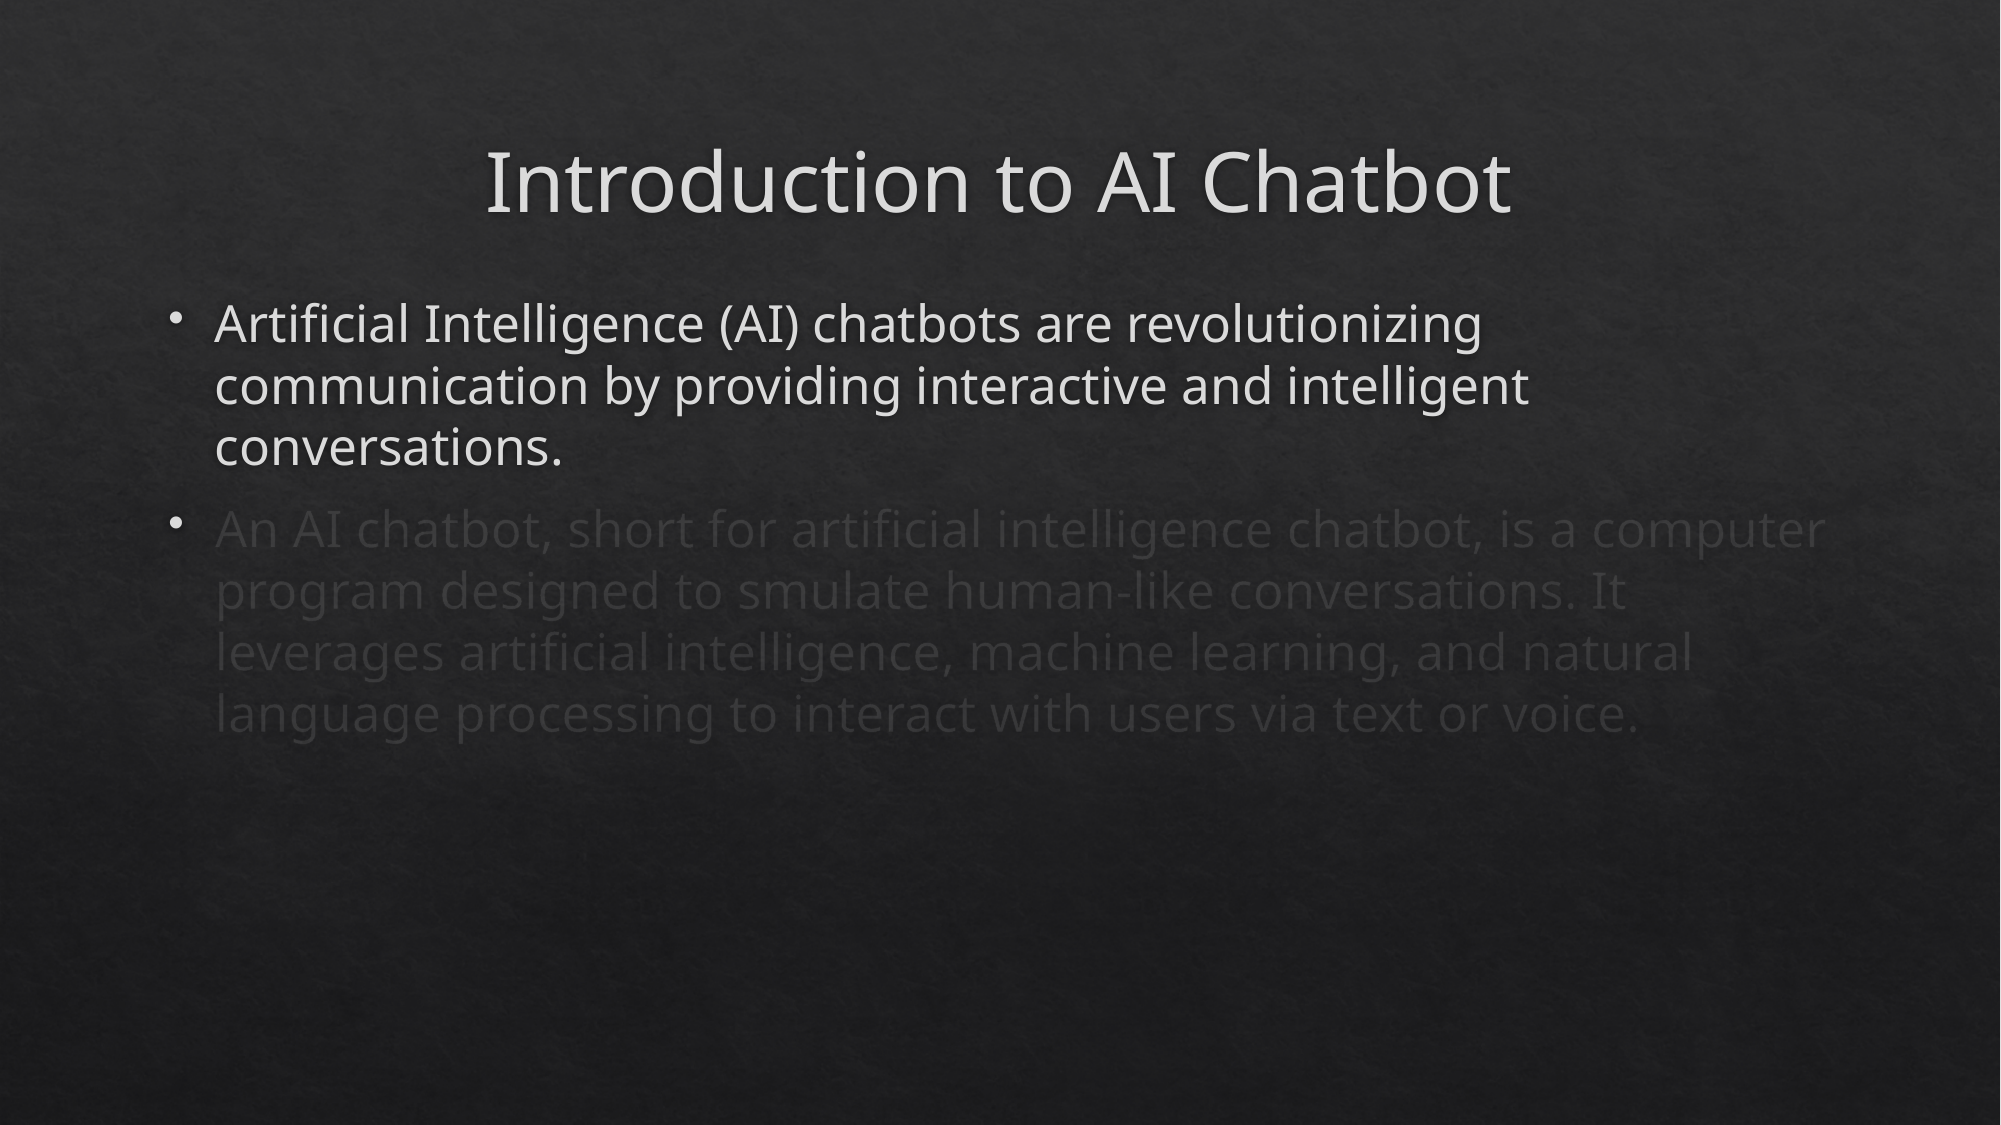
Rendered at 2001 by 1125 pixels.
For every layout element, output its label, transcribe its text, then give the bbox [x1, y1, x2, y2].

list Artificial Intelligence (AI) chatbots are revolutionizing communication by providing interactive and intelligent conversations. An AI chatbot, short for artificial intelligence chatbot, is a computer program designed to smulate human-like conversations. It leverages artificial intelligence, machine learning, and natural language processing to interact with users via text or voice. [149, 284, 1849, 950]
title Introduction to AI Chatbot [149, 99, 1849, 260]
